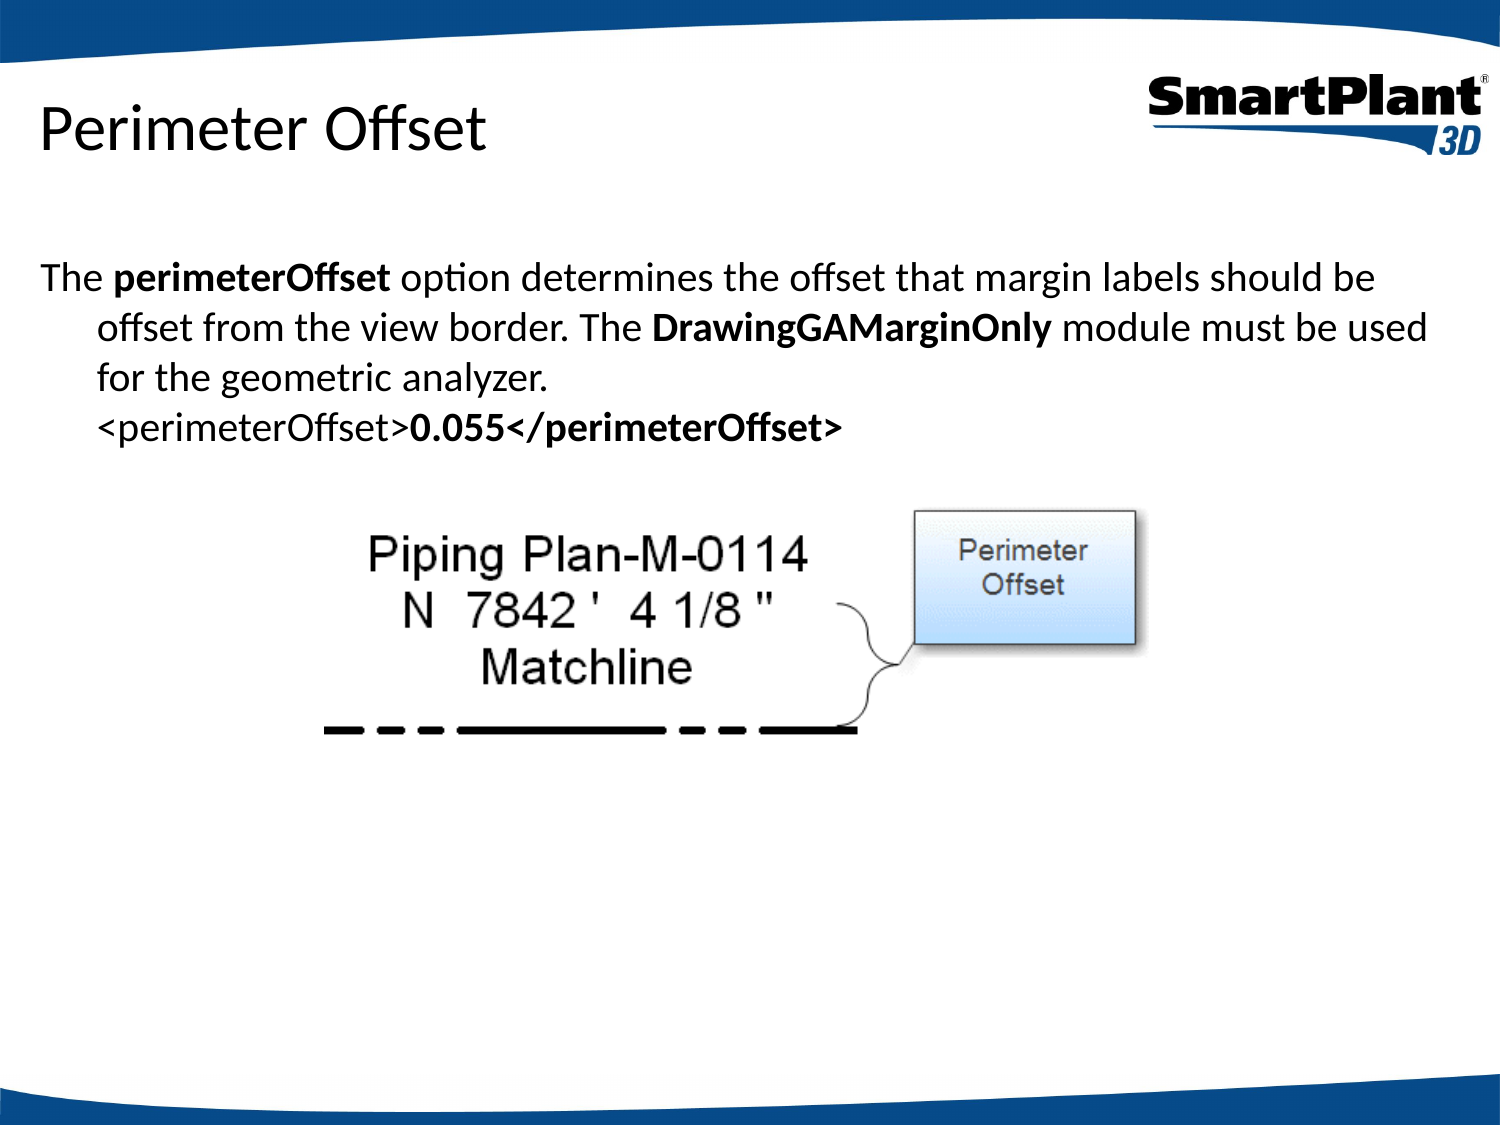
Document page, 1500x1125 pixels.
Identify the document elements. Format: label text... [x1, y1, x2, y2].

picture [1149, 74, 1489, 155]
picture [0, 0, 1500, 63]
picture [324, 487, 1149, 802]
picture [0, 1074, 1500, 1125]
title Perimeter Offset [24, 29, 1138, 218]
list The perimeterOffset option determines the offset that margin labels should be offset from the view border. The DrawingGAMarginOnly module must be used for the geometric analyzer. <perimeterOffset>0.055</perimeterOffset> [25, 242, 1476, 973]
